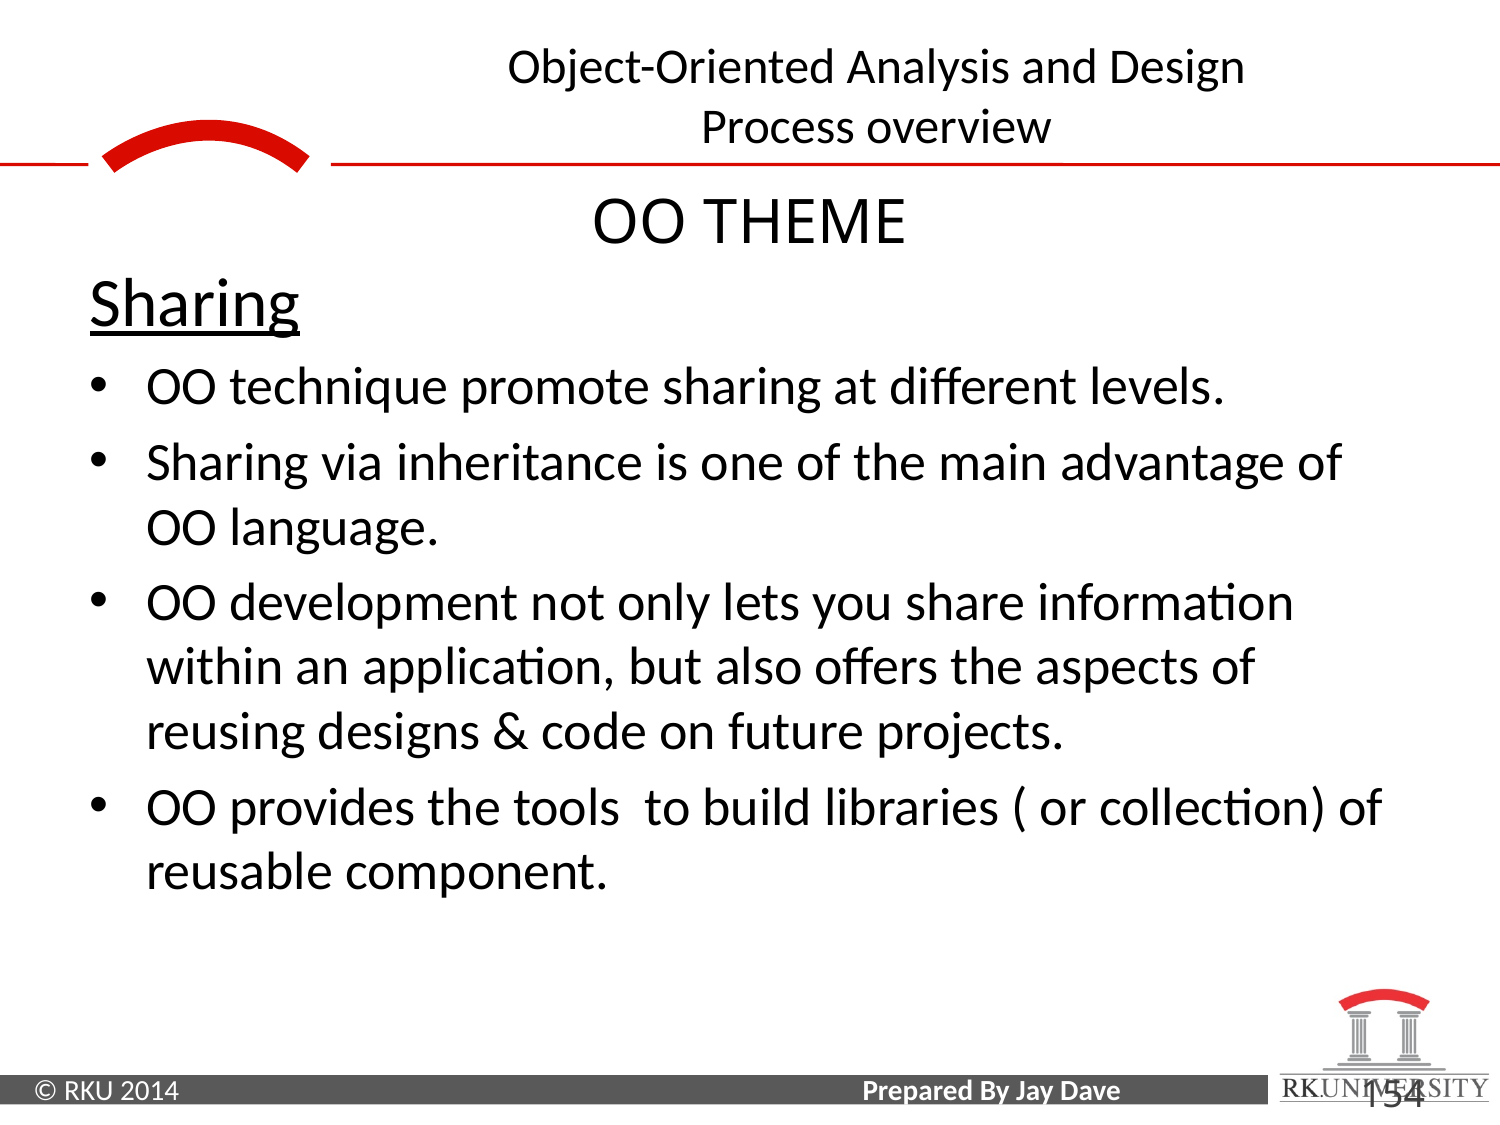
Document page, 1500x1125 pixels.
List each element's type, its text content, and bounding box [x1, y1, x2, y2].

slide_number 154 [1345, 1062, 1467, 1108]
title [69, 170, 1316, 257]
list Sharing OO technique promote sharing at different levels. Sharing via inheritance is one of the main advantage of OO language. OO development not only lets you share information within an application, but also offers the aspects of reusing designs & code on future projects. OO provides the tools to build libraries ( or collection) of reusable component. [75, 251, 1425, 1009]
text_box OO THEME [74, 174, 1425, 251]
picture [1268, 963, 1500, 1125]
